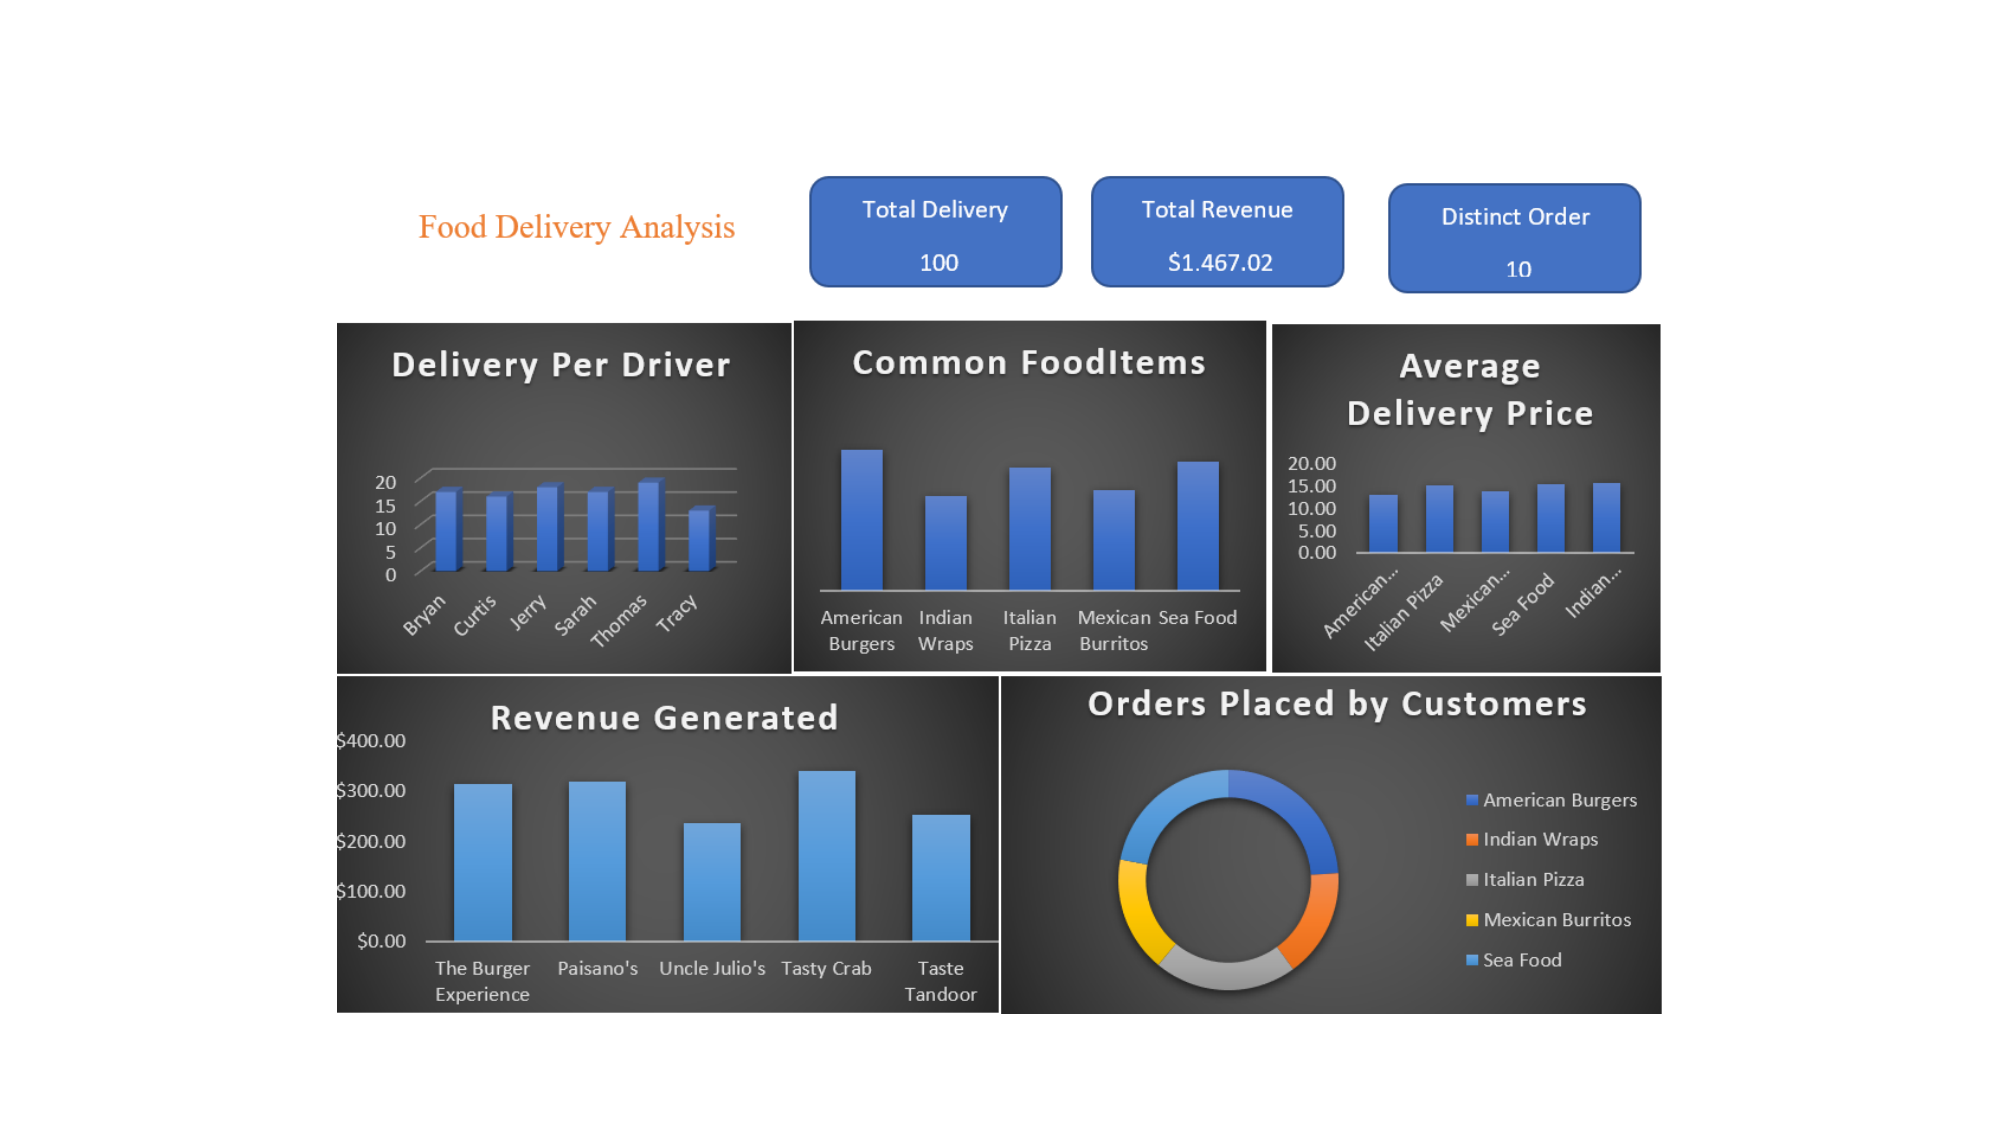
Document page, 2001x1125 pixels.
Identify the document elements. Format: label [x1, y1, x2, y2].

list [336, 156, 1663, 1014]
